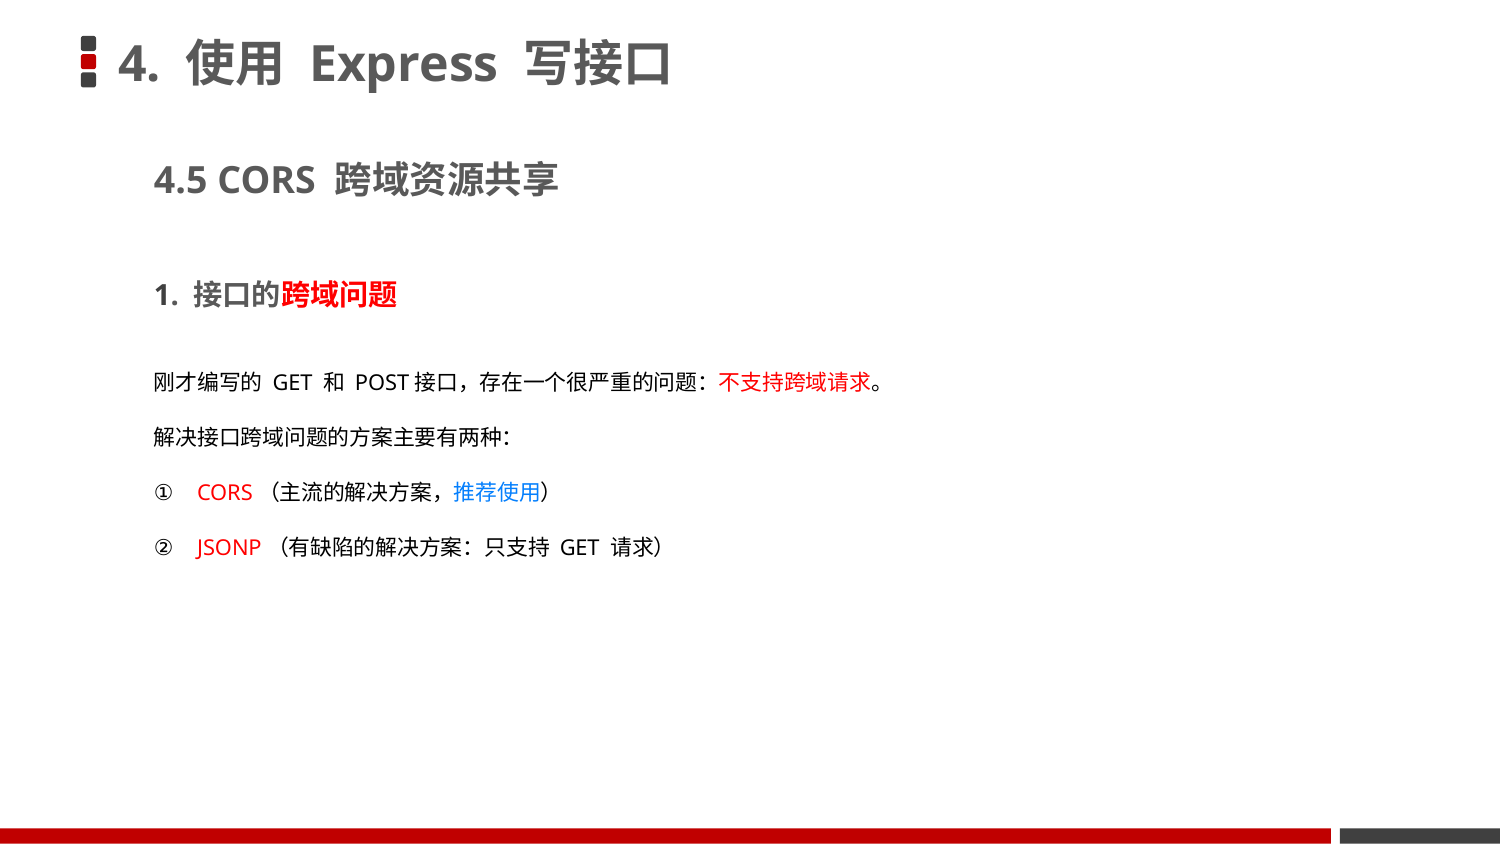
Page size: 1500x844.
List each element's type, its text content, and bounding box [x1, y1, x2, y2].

text_box 1. 接口的跨域问题 [139, 273, 1204, 320]
title 4. 使用 Express 写接口 [103, 0, 1209, 130]
list 刚才编写的 GET 和 POST接口，存在一个很严重的问题：不支持跨域请求。 解决接口跨域问题的方案主要有两种： CORS（主流的解决方案，推荐使用） JSONP（有缺陷的解决方案：只支持 GET 请求） [139, 348, 1294, 413]
list 4.5 CORS 跨域资源共享 [139, 153, 1209, 243]
